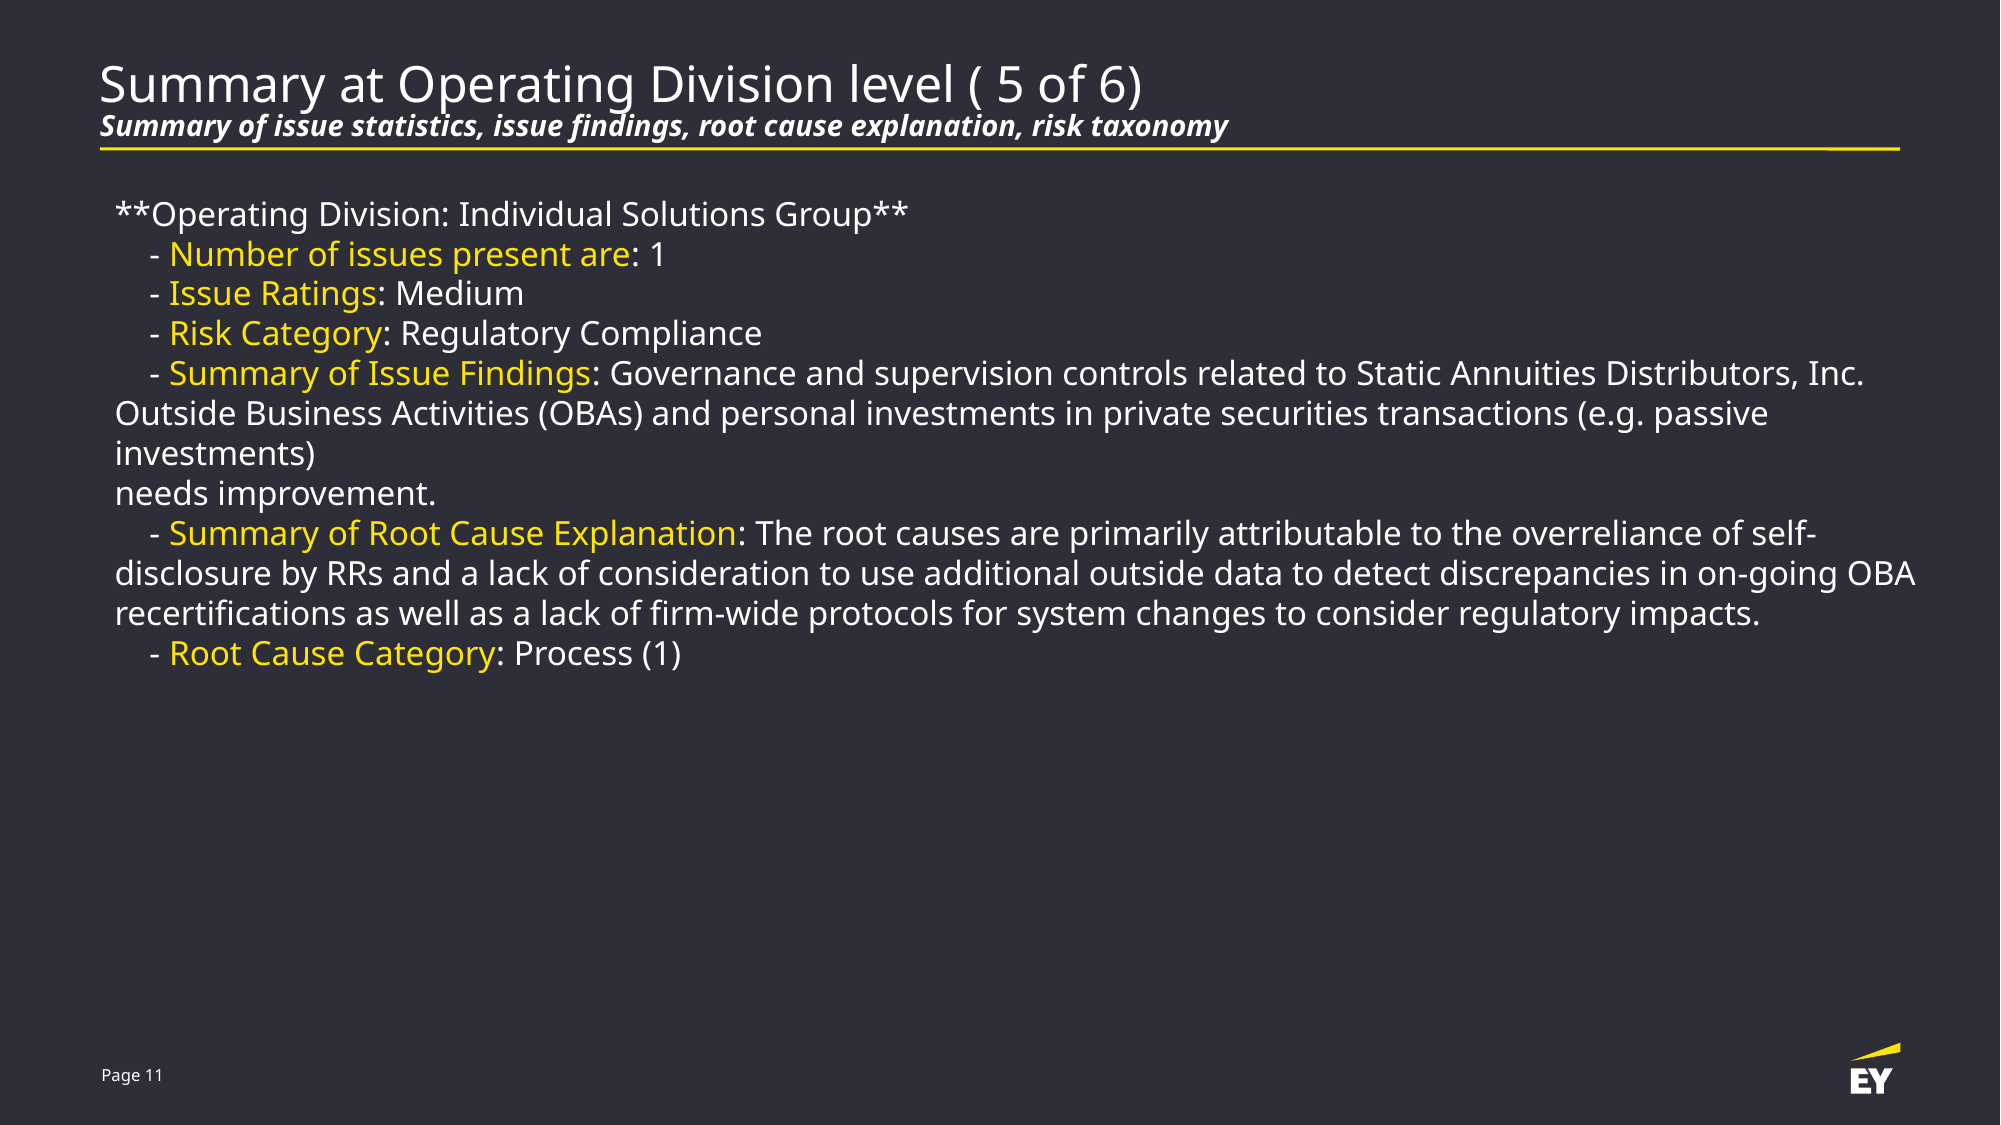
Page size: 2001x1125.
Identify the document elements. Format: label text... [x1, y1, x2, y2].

text_box **Operating Division: Individual Solutions Group** - Number of issues present are: 1 - Issue Ratings: Medium - Risk Category: Regulatory Compliance - Summary of Issue Findings: Governance and supervision controls related to Static Annuities Distributors, Inc. Outside Business Activities (OBAs) and personal investments in private securities transactions (e.g. passive investments) needs improvement. - Summary of Root Cause Explanation: The root causes are primarily attributable to the overreliance of self-disclosure by RRs and a lack of consideration to use additional outside data to detect discrepancies in on-going OBA recertifications as well as a lack of firm-wide protocols for system changes to consider regulatory impacts. - Root Cause Category: Process (1) [99, 185, 1986, 680]
title Summary at Operating Division level ( 5 of 6) Summary of issue statistics, issue findings, root cause explanation, risk taxonomy [99, 61, 1900, 146]
slide_number Page 11 [101, 1061, 210, 1092]
